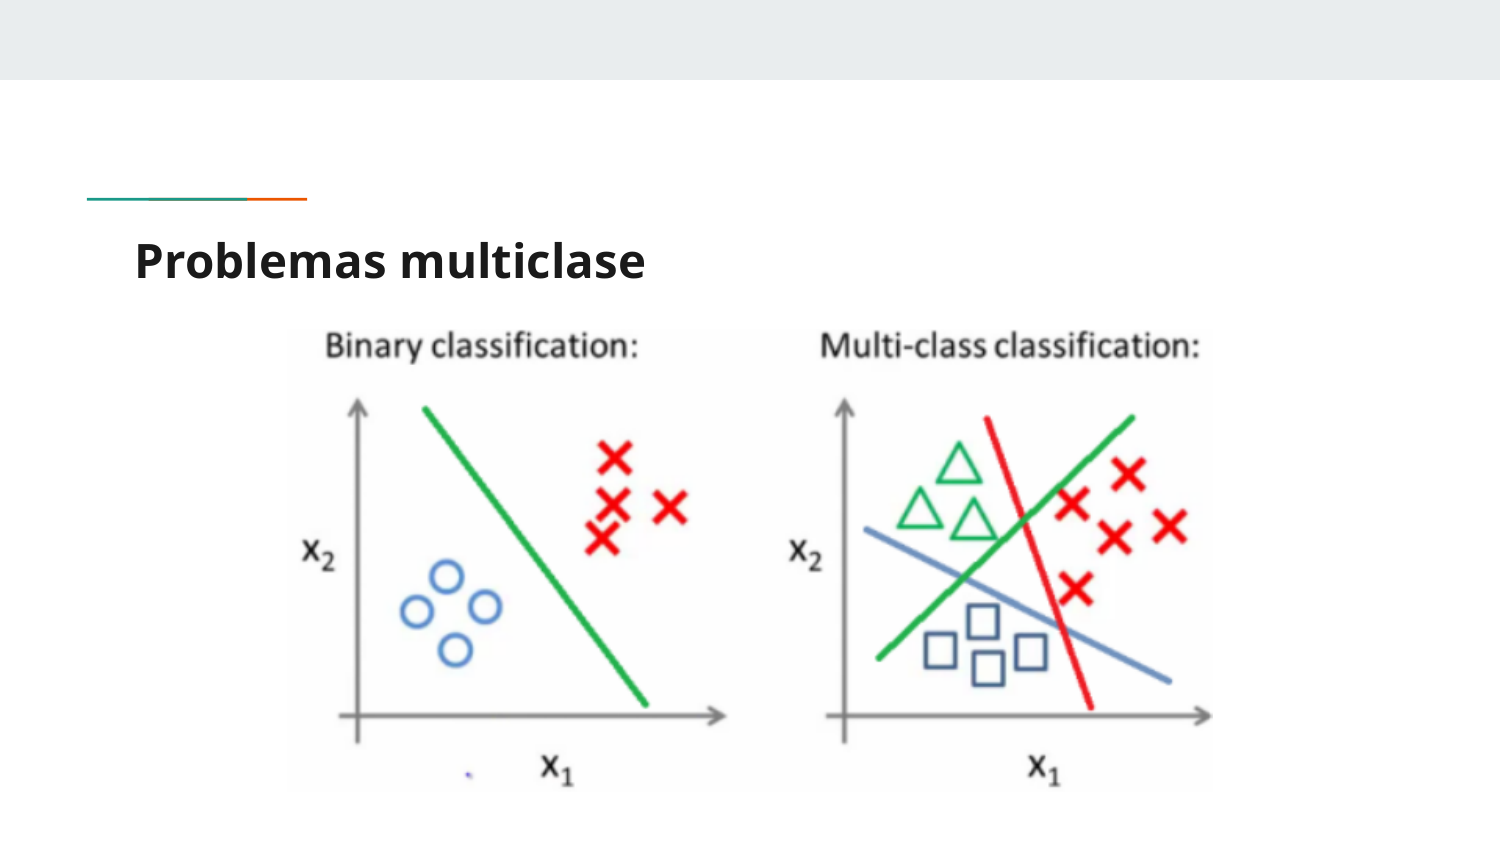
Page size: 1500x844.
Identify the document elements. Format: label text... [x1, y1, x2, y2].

title Problemas multiclase [119, 216, 1381, 305]
picture [287, 328, 1213, 792]
